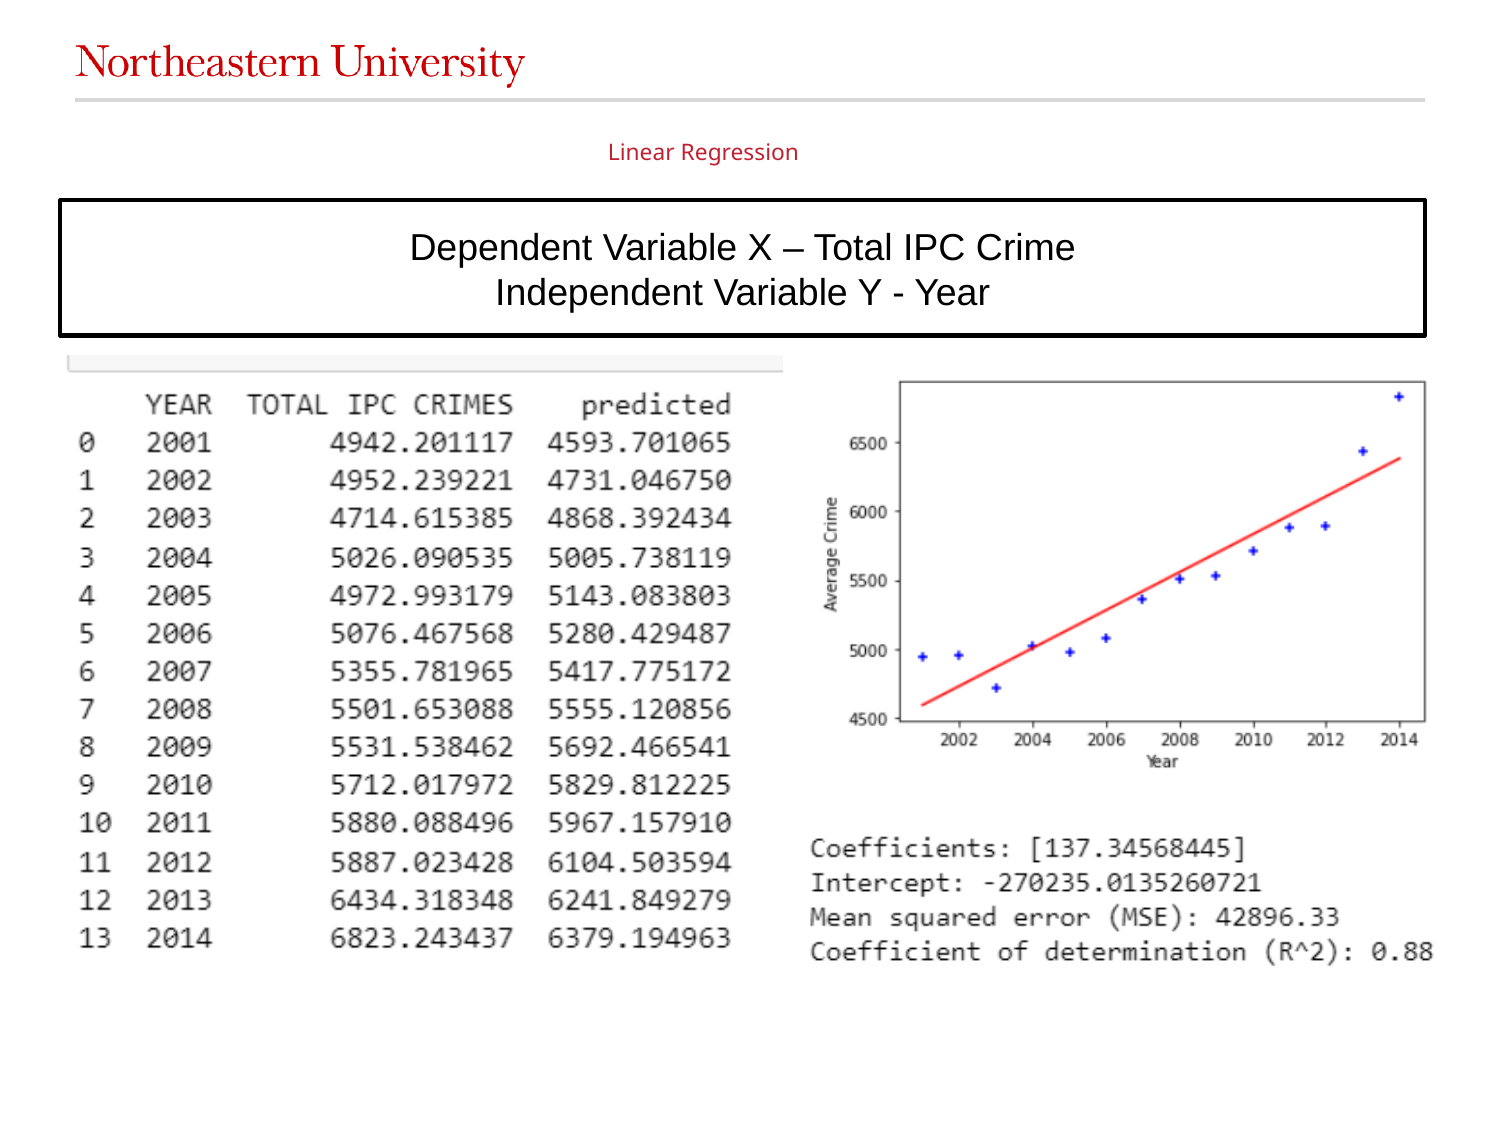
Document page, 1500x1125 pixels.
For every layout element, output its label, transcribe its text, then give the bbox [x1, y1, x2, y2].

picture [819, 354, 1500, 787]
picture [75, 44, 525, 88]
text_box Dependent Variable X – Total IPC Crime Independent Variable Y - Year [58, 198, 1427, 338]
title Linear Regression [75, 129, 1332, 173]
picture [27, 355, 1468, 997]
